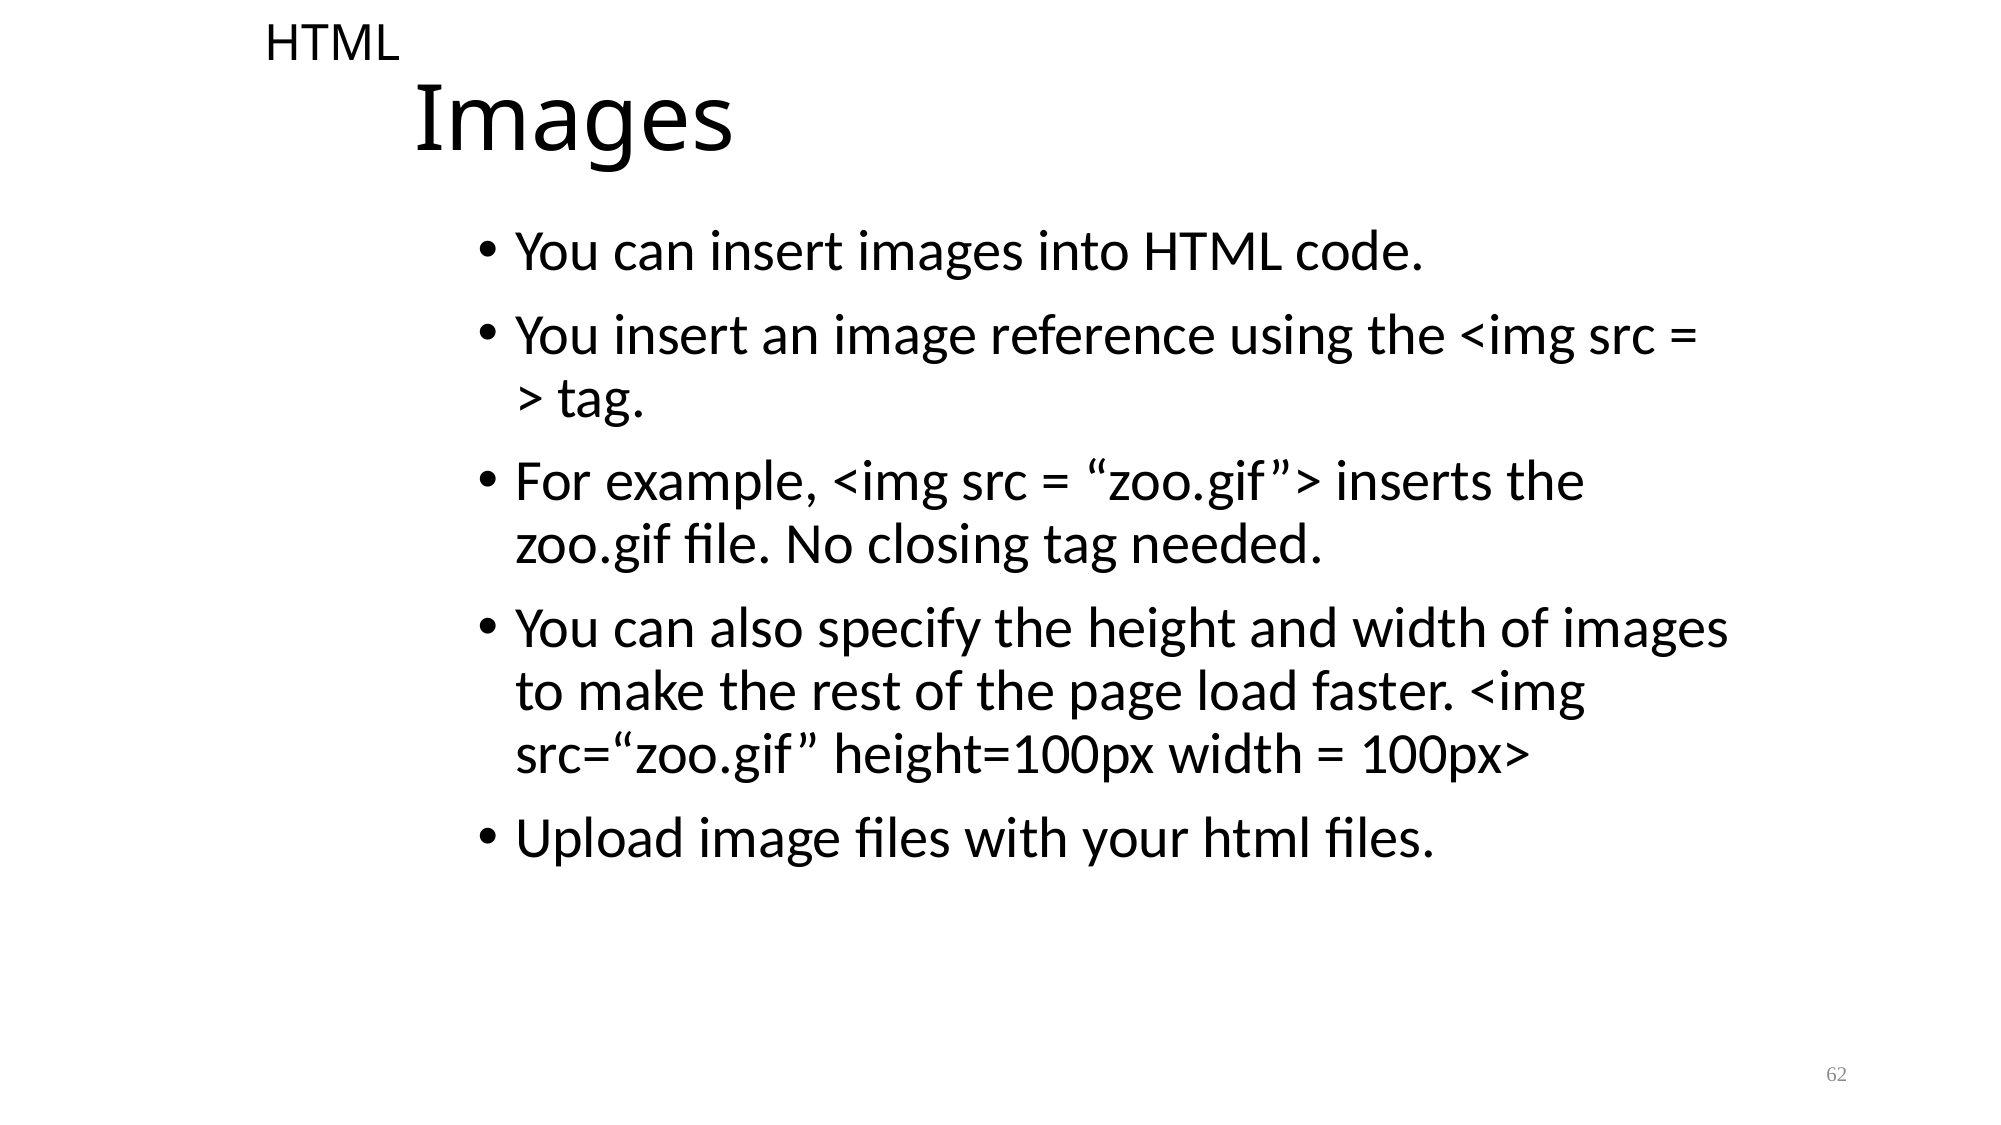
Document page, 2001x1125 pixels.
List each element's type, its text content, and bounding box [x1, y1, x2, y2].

list You can insert images into HTML code. You insert an image reference using the <img src = > tag. For example, <img src = “zoo.gif”> inserts the zoo.gif file. No closing tag needed. You can also specify the height and width of images to make the rest of the page load faster. <img src=“zoo.gif” height=100px width = 100px> Upload image files with your html files. [462, 212, 1750, 1050]
slide_number 62 [1412, 1042, 1863, 1103]
title HTML Images [249, 0, 1525, 188]
